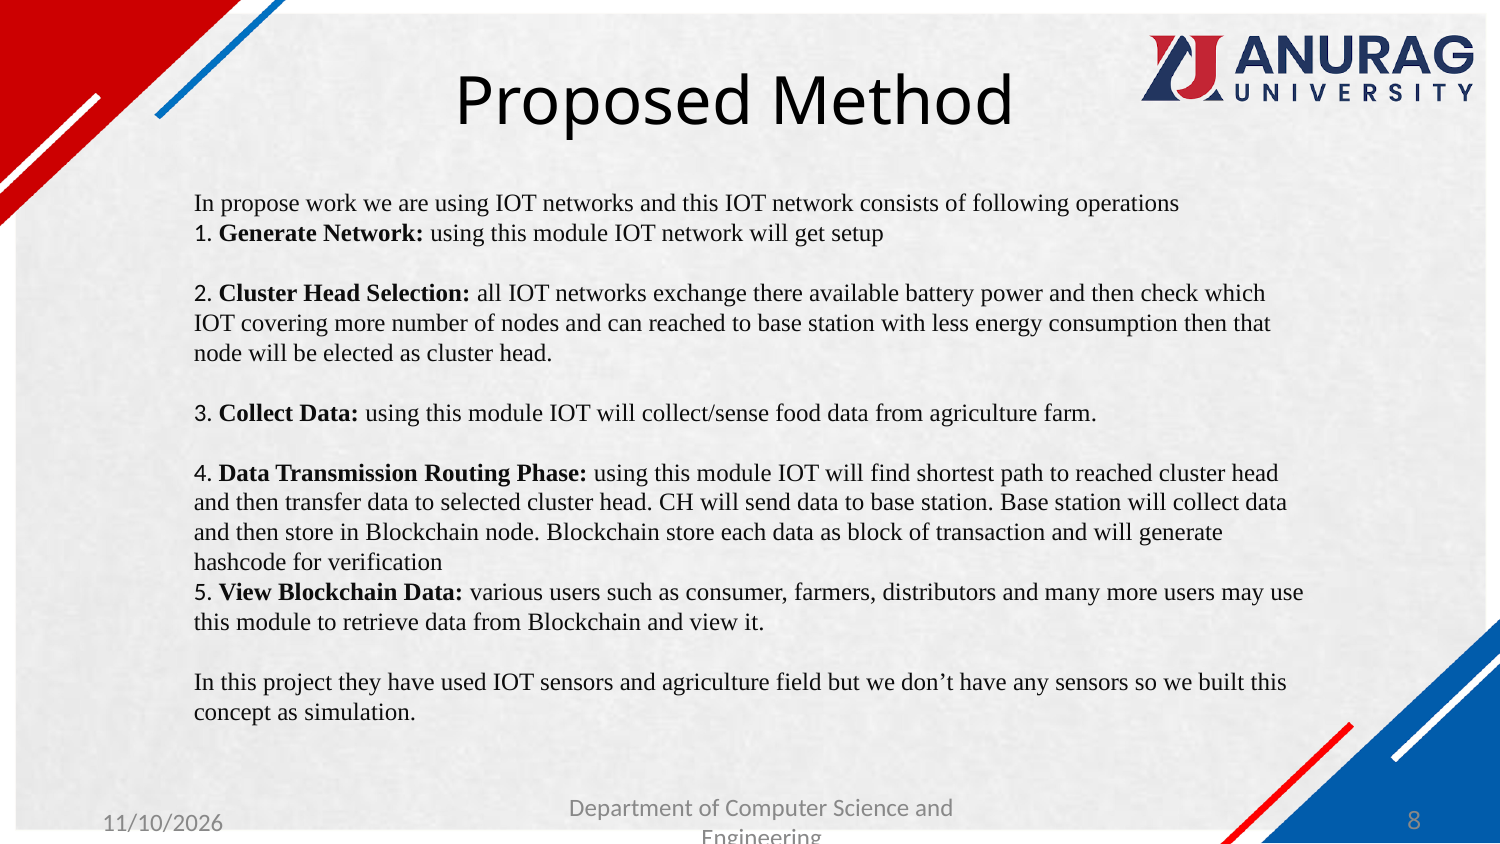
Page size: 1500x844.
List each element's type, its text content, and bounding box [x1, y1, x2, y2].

title Proposed Method [233, 46, 1237, 150]
picture [0, 0, 1500, 844]
footer Department of Computer Science and Engineering [524, 798, 1000, 844]
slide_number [86, 798, 437, 844]
text_box In propose work we are using IOT networks and this IOT network consists of following operations 1. Generate Network: using this module IOT network will get setup 2. Cluster Head Selection: all IOT networks exchange there available battery power and then check which IOT covering more number of nodes and can reached to base station with less energy consumption then that node will be elected as cluster head. 3. Collect Data: using this module IOT will collect/sense food data from agriculture farm. 4. Data Transmission Routing Phase: using this module IOT will find shortest path to reached cluster head and then transfer data to selected cluster head. CH will send data to base station. Base station will collect data and then store in Blockchain node. Blockchain store each data as block of transaction and will generate hashcode for verification 5. View Blockchain Data: various users such as consumer, farmers, distributors and many more users may use this module to retrieve data from Blockchain and view it. In this project they have used IOT sensors and agriculture field but we don’t have any sensors so we built this concept as simulation. [178, 178, 1322, 733]
slide_number 8 [1086, 798, 1437, 844]
